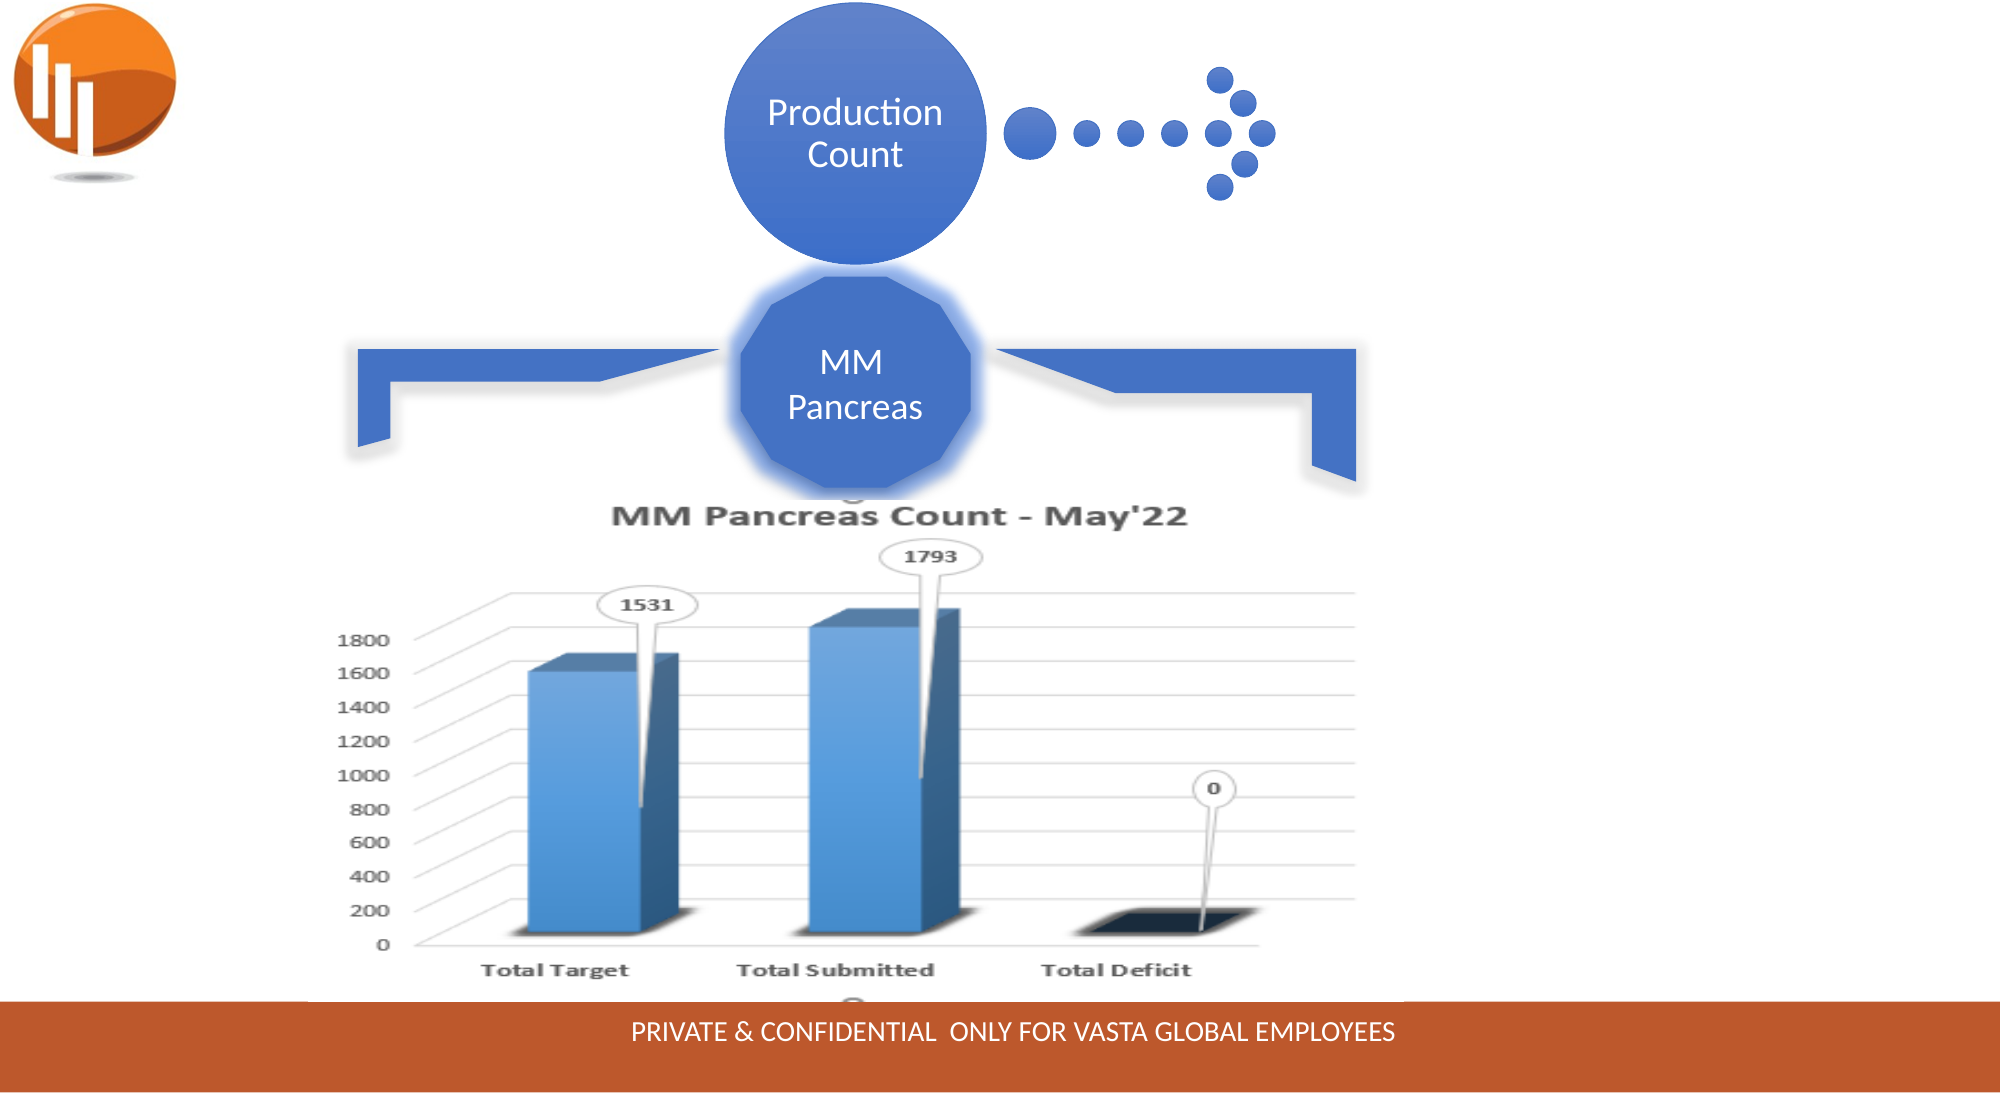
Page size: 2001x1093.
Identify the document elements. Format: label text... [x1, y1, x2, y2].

picture [307, 500, 1404, 1002]
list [28, 238, 1838, 899]
text_box PRIVATE & CONFIDENTIAL ONLY FOR VASTA GLOBAL EMPLOYEES [0, 1001, 2000, 1093]
picture [0, 2, 193, 185]
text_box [137, 2, 1863, 265]
